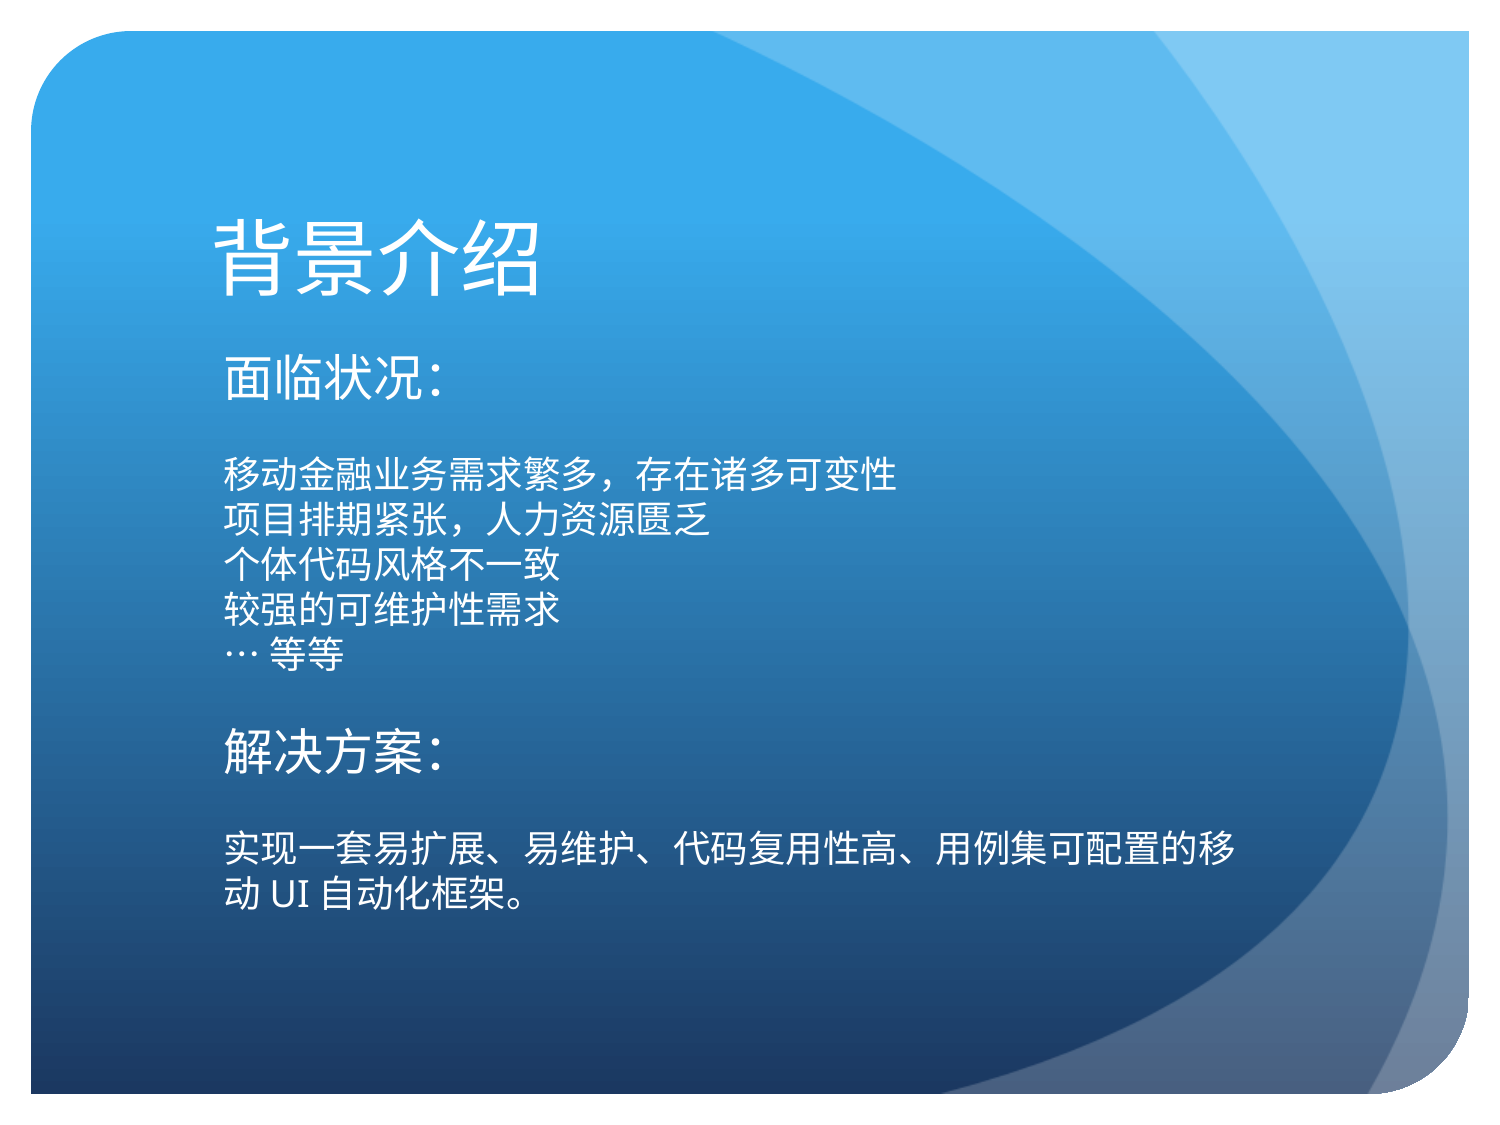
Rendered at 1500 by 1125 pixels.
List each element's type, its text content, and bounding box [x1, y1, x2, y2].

text_box 解决方案： 实现一套易扩展、易维护、代码复用性高、用例集可配置的移动UI自动化框架。 [208, 712, 1276, 923]
picture [24, 30, 1473, 1094]
text_box 背景介绍 [196, 198, 559, 314]
text_box 面临状况： 移动金融业务需求繁多，存在诸多可变性 项目排期紧张，人力资源匮乏 个体代码风格不一致 较强的可维护性需求 …等等 [208, 338, 1276, 684]
